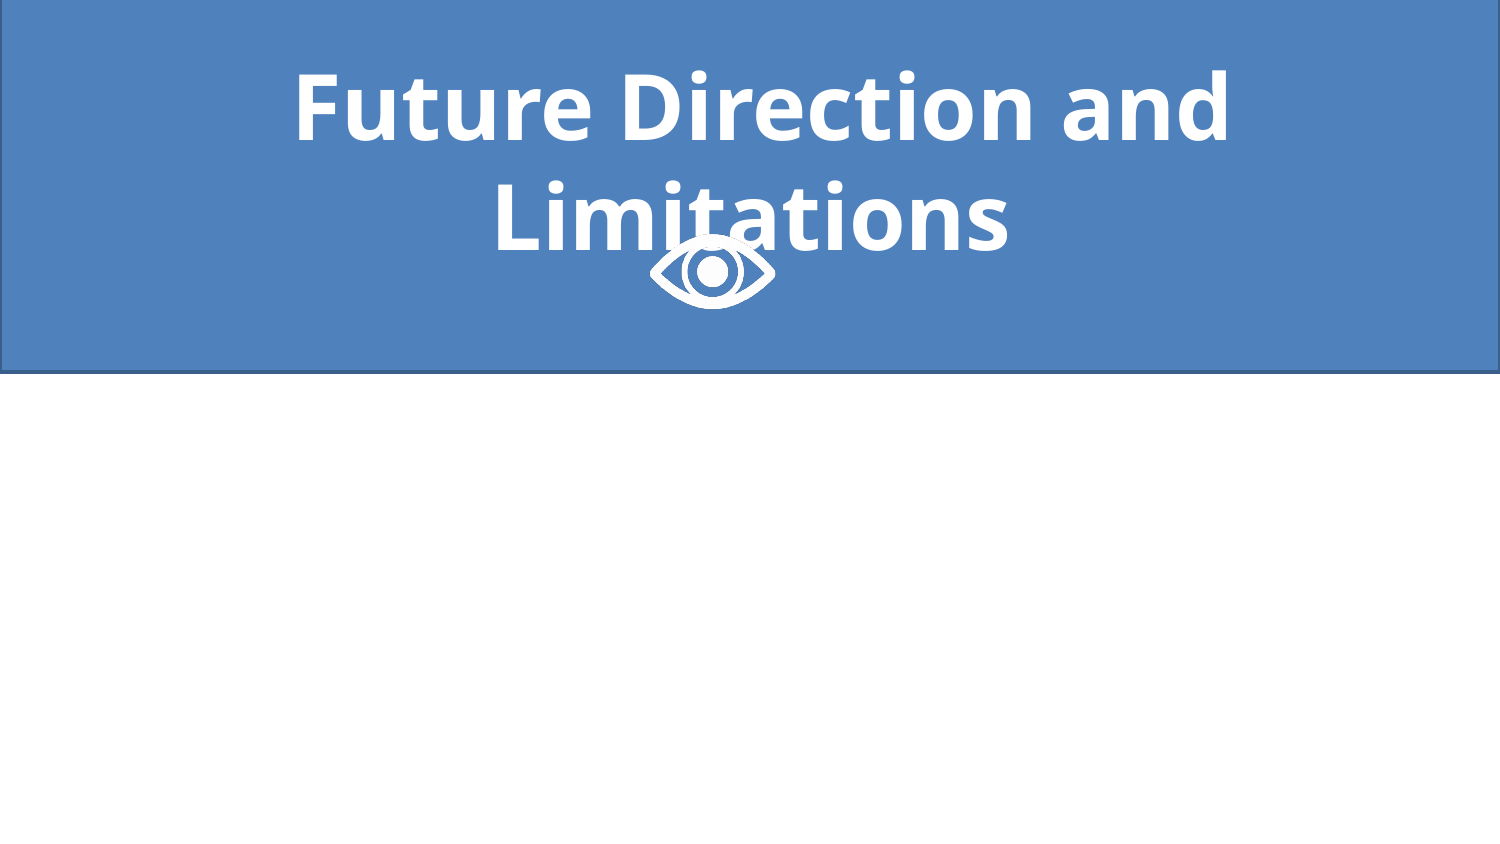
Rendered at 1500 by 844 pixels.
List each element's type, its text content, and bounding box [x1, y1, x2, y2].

title Future Direction and Limitations [24, 46, 1475, 269]
picture [637, 196, 788, 348]
text_box [0, 0, 1500, 374]
